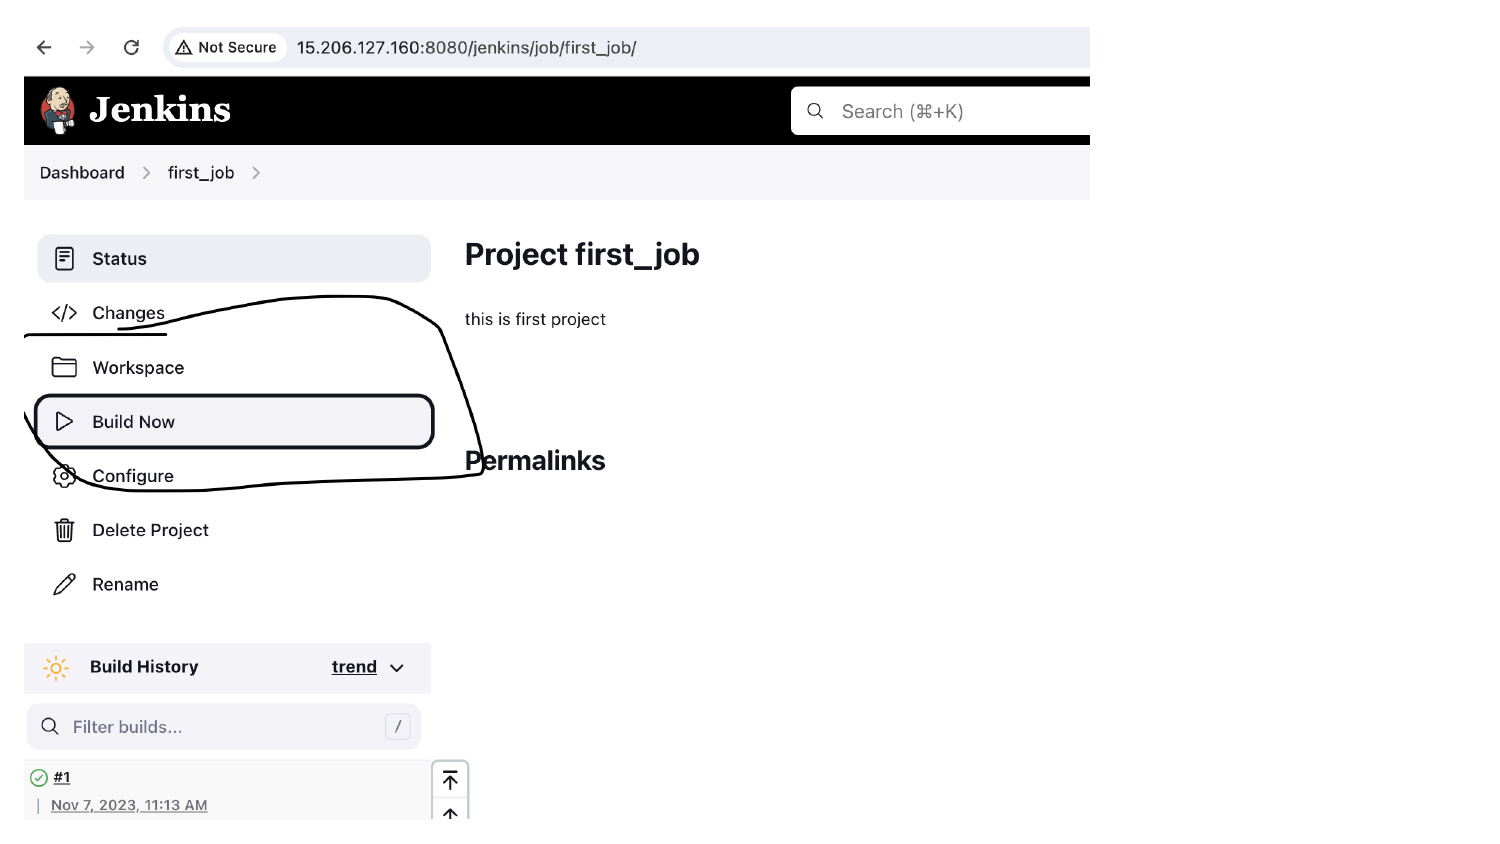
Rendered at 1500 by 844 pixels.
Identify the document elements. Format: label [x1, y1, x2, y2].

picture [24, 24, 1091, 819]
